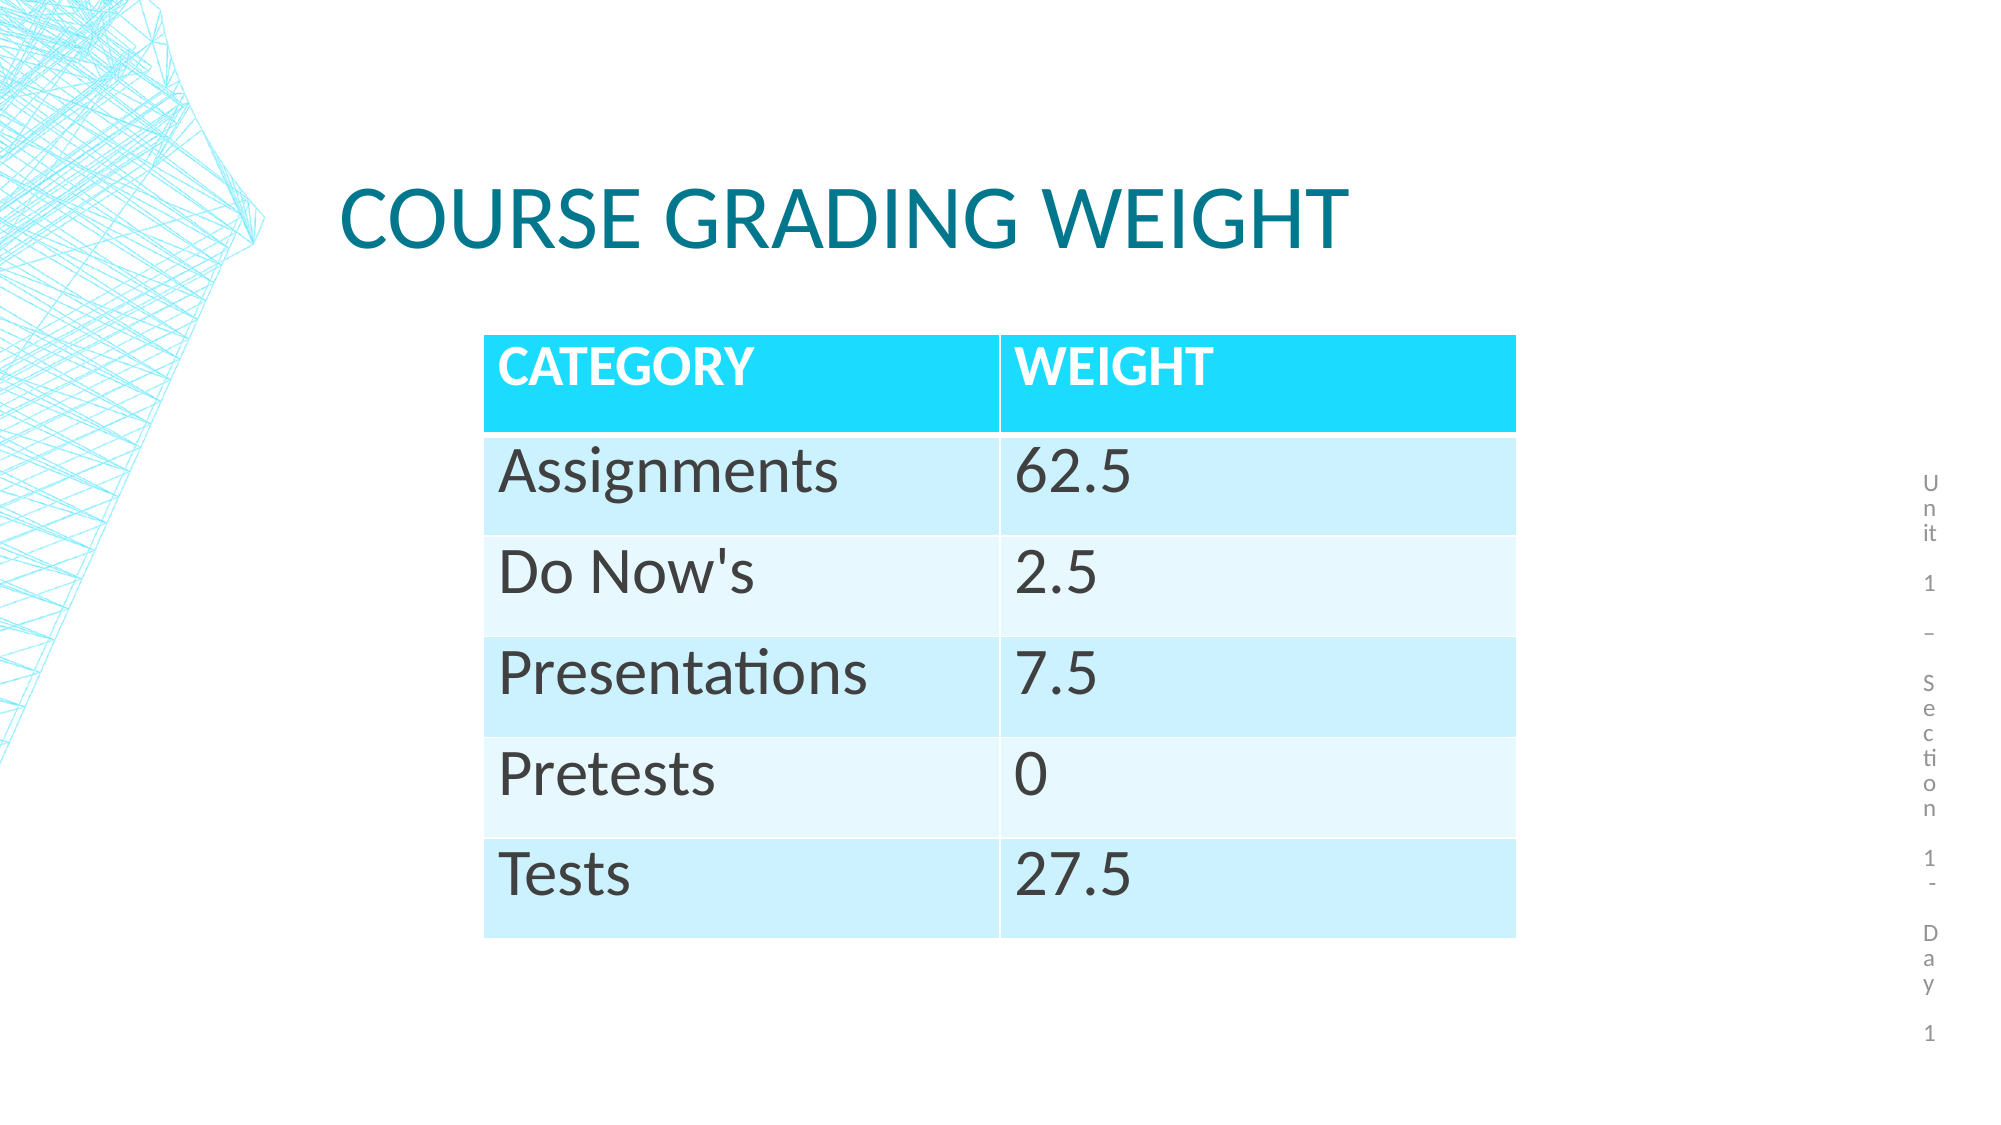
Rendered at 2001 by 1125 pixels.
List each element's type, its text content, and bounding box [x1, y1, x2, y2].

title Course grading weight [324, 62, 1863, 275]
table_cell Tests [484, 839, 999, 938]
table_cell Assignments [484, 438, 999, 535]
picture [0, 0, 2001, 1125]
footer Unit 1 – Section 1 - Day 1 [1908, 59, 1955, 904]
table_cell Presentations [484, 637, 999, 737]
table_header CATEGORY [484, 335, 999, 432]
table_cell 27.5 [1001, 839, 1516, 938]
table_cell 0 [1001, 738, 1516, 837]
table_cell 62.5 [1001, 438, 1516, 535]
table_cell 2.5 [1001, 537, 1516, 636]
table_cell Pretests [484, 738, 999, 837]
table_header WEIGHT [1001, 335, 1516, 432]
table_cell 7.5 [1001, 637, 1516, 737]
table_cell Do Now's [484, 537, 999, 636]
